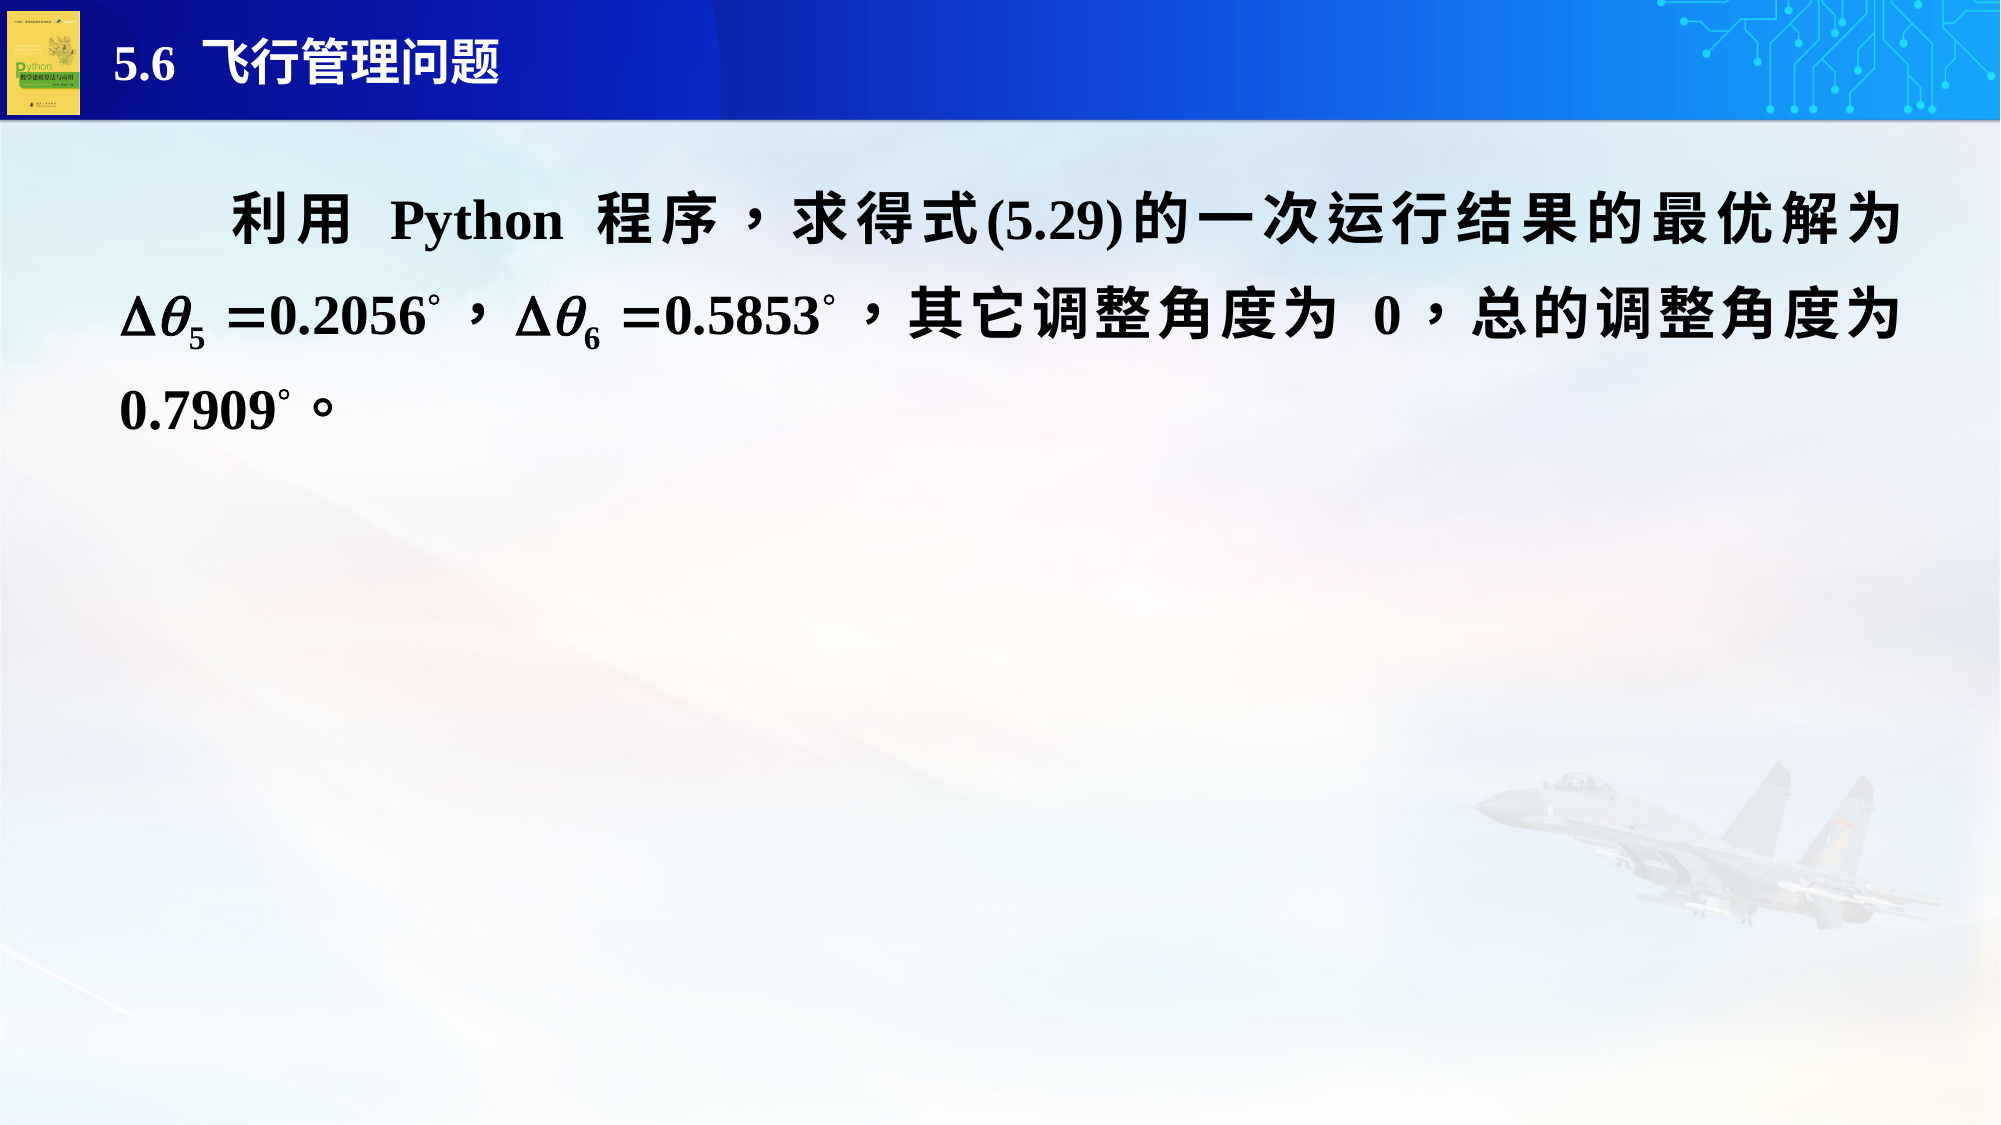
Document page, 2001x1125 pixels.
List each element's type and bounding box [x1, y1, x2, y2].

picture [0, 0, 2000, 1125]
text_box [117, 171, 1907, 1053]
